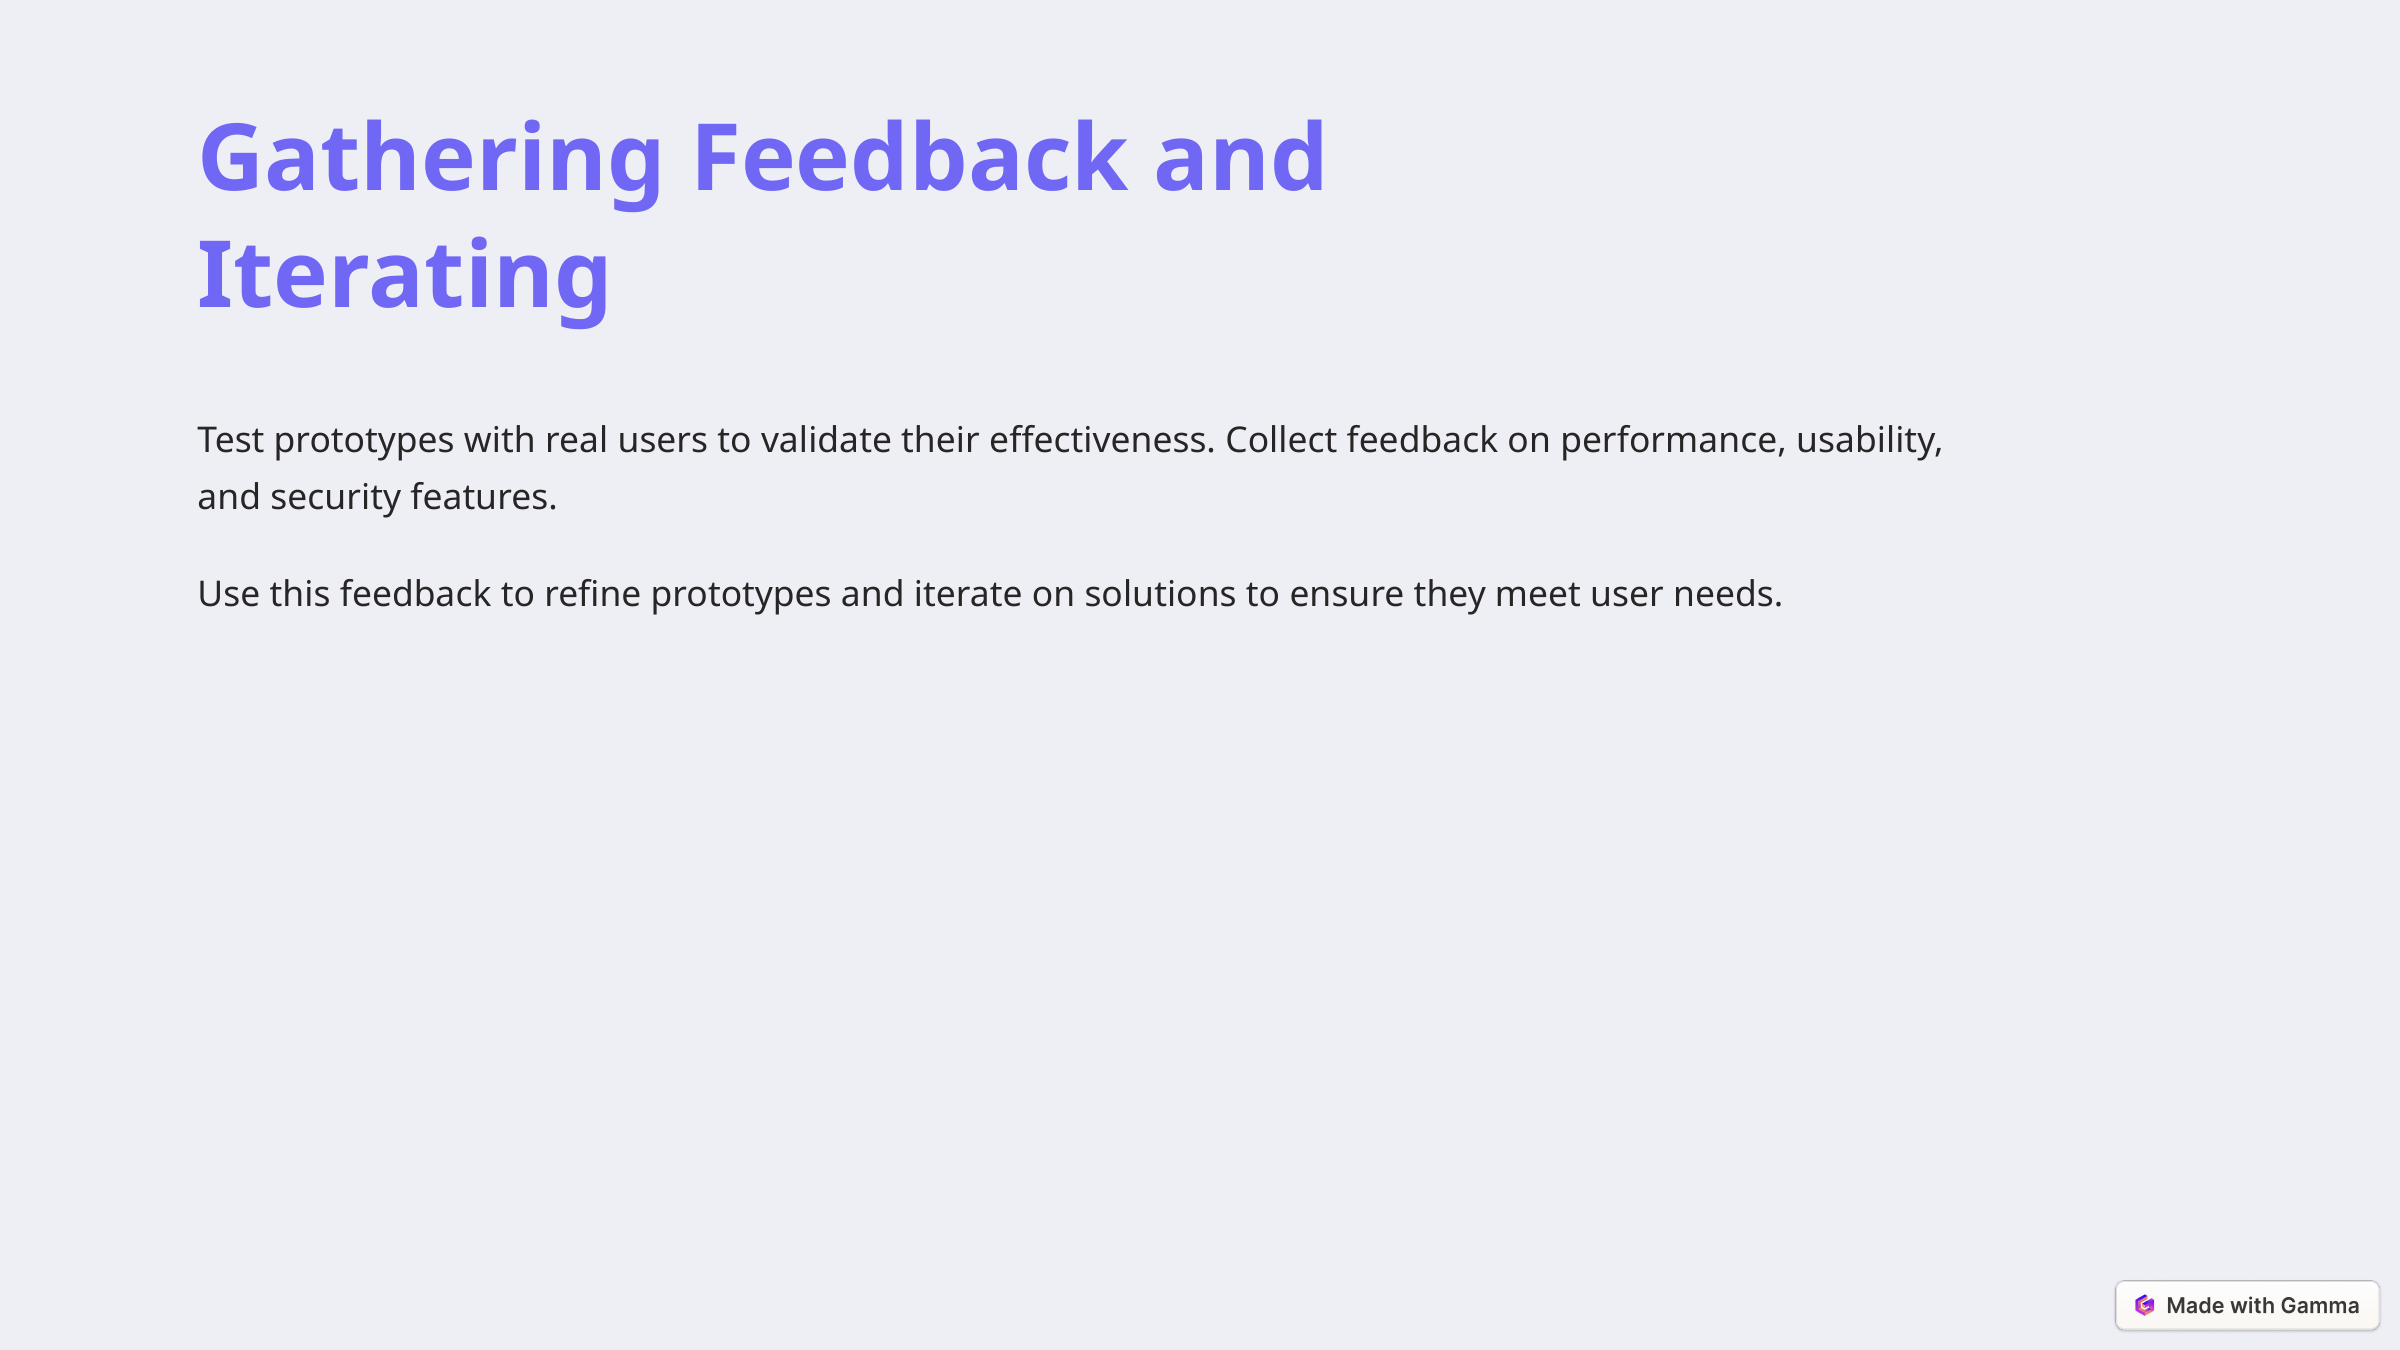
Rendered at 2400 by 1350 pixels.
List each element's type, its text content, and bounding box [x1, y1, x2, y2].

text_box Gathering Feedback and Iterating [197, 92, 1449, 326]
text_box Use this feedback to refine prototypes and iterate on solutions to ensure they meet user needs. [197, 557, 1875, 672]
picture [2106, 1271, 2389, 1339]
text_box Test prototypes with real users to validate their effectiveness. Collect feedback on performance, usability, and security features. [197, 403, 2000, 518]
